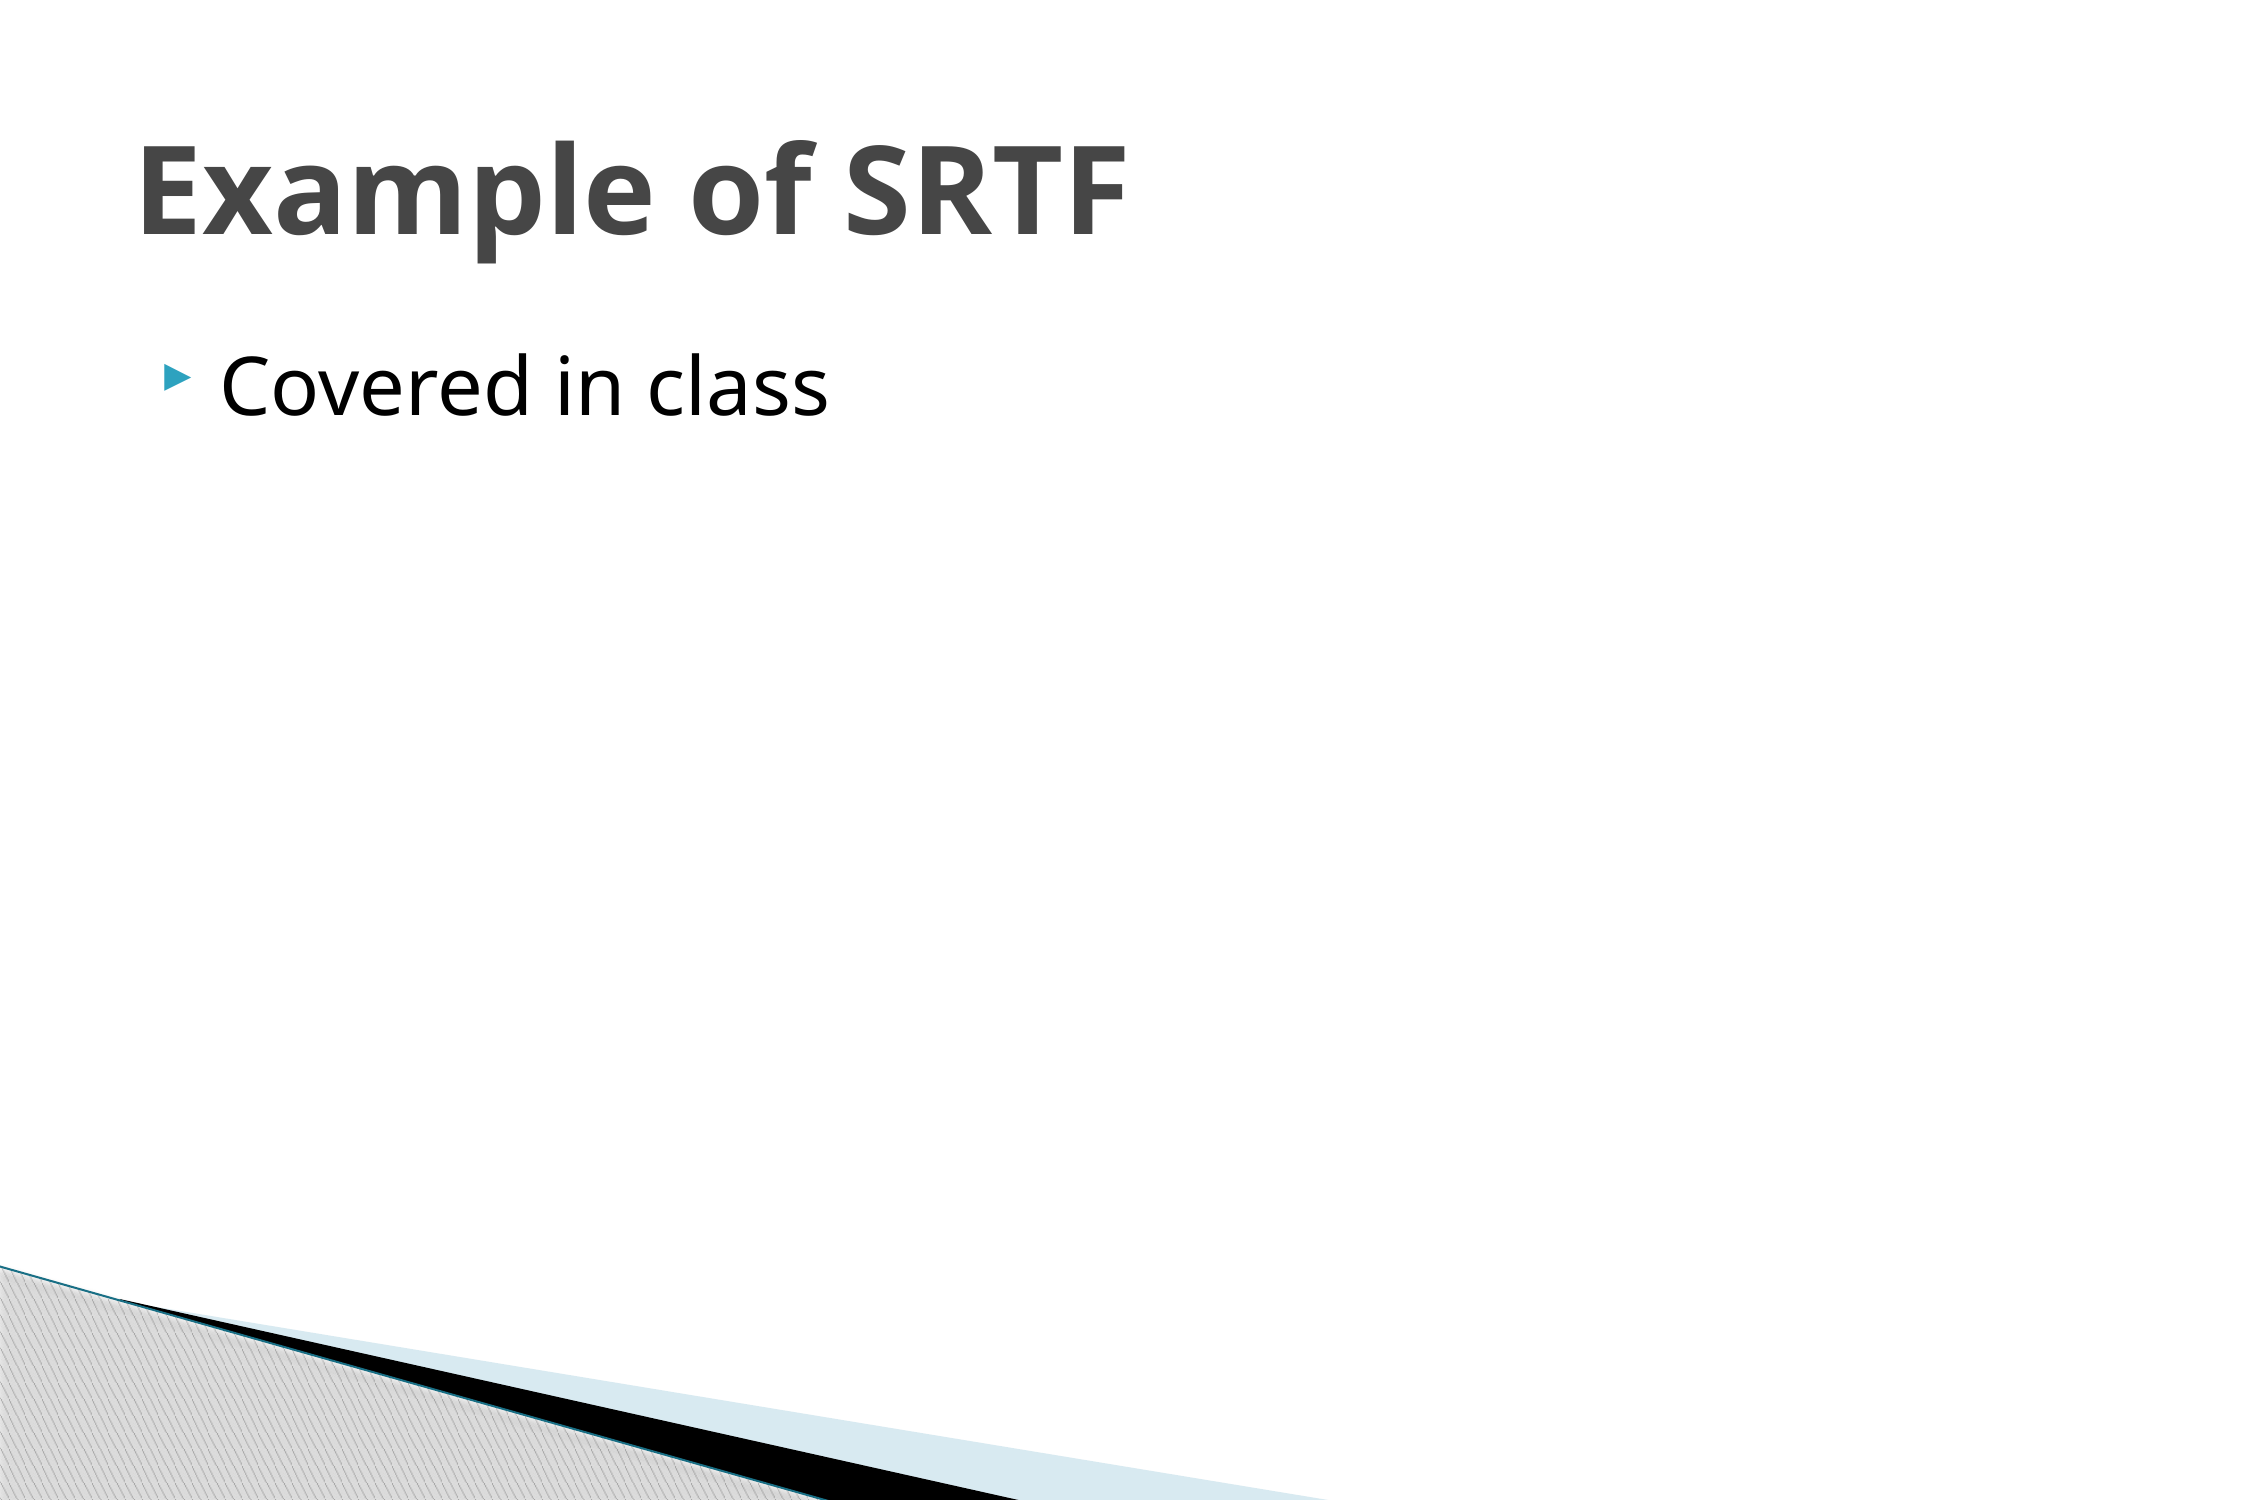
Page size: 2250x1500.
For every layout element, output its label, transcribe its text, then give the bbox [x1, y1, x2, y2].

list Covered in class [112, 323, 2138, 1314]
title Example of SRTF [112, 60, 2138, 310]
